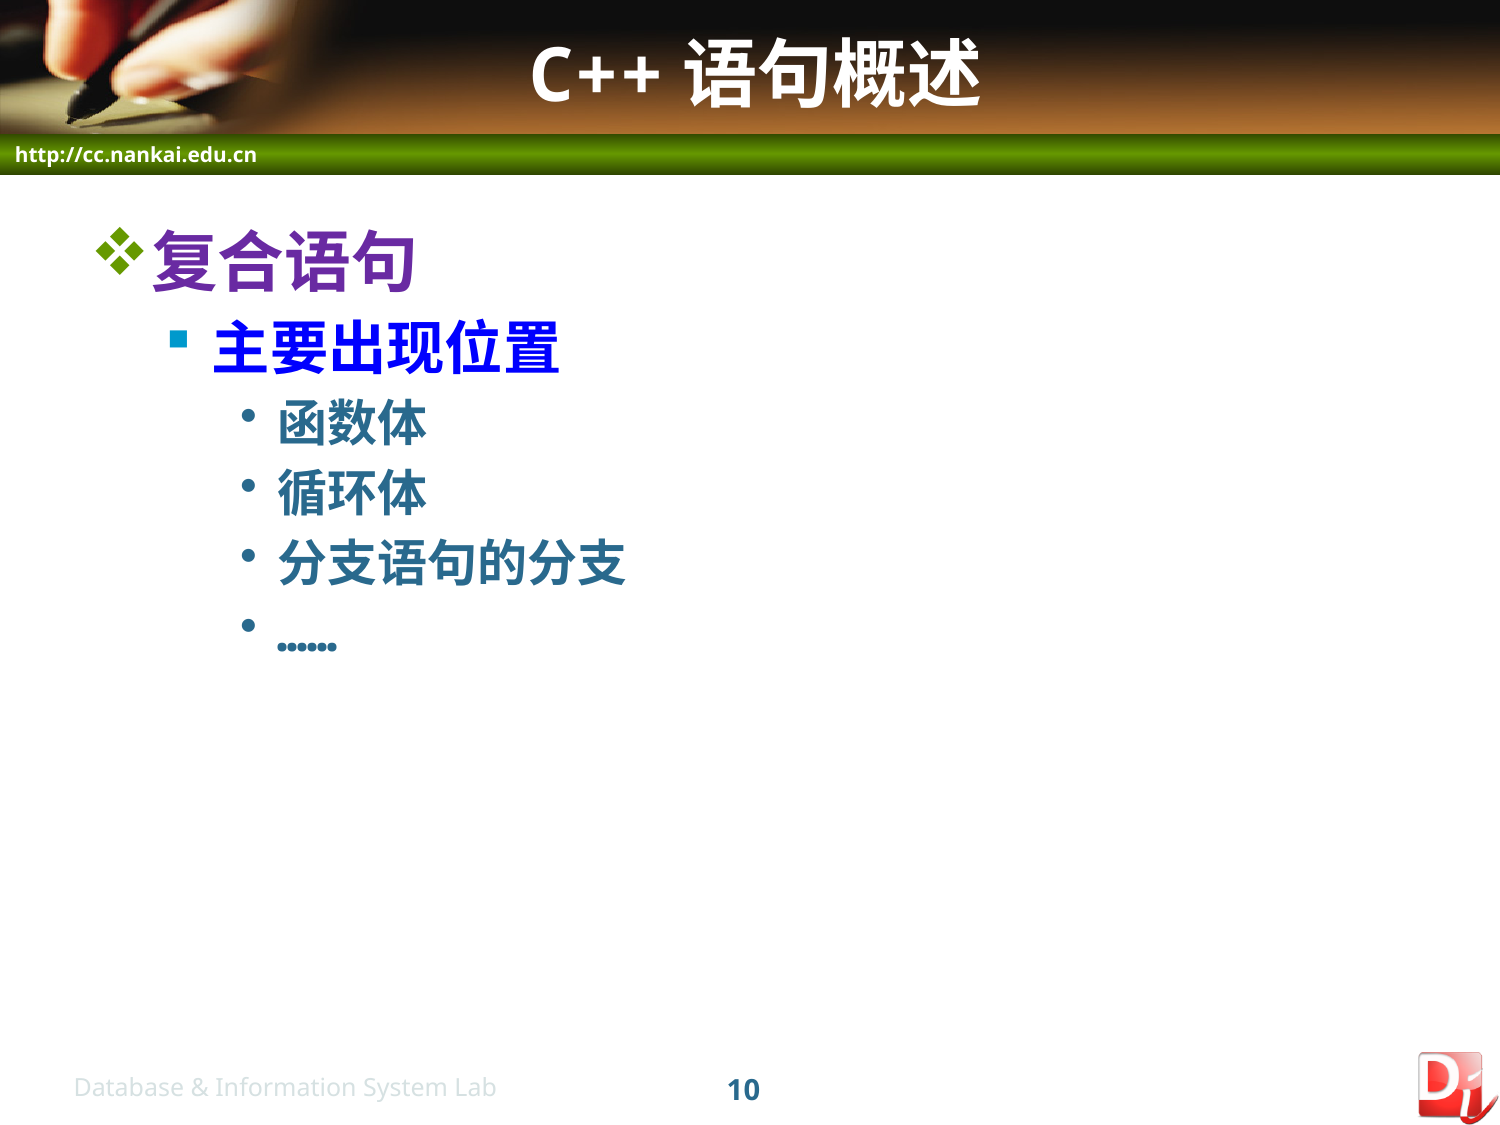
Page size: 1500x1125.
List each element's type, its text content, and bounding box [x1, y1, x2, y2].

slide_number 10 [607, 1063, 880, 1112]
title C++语句概述 [74, 24, 1438, 118]
picture [1417, 1052, 1500, 1125]
picture [0, 0, 1500, 134]
footer Database & Information System Lab [58, 1064, 598, 1114]
list 复合语句 主要出现位置 函数体 循环体 分支语句的分支 …… [74, 212, 1413, 1038]
